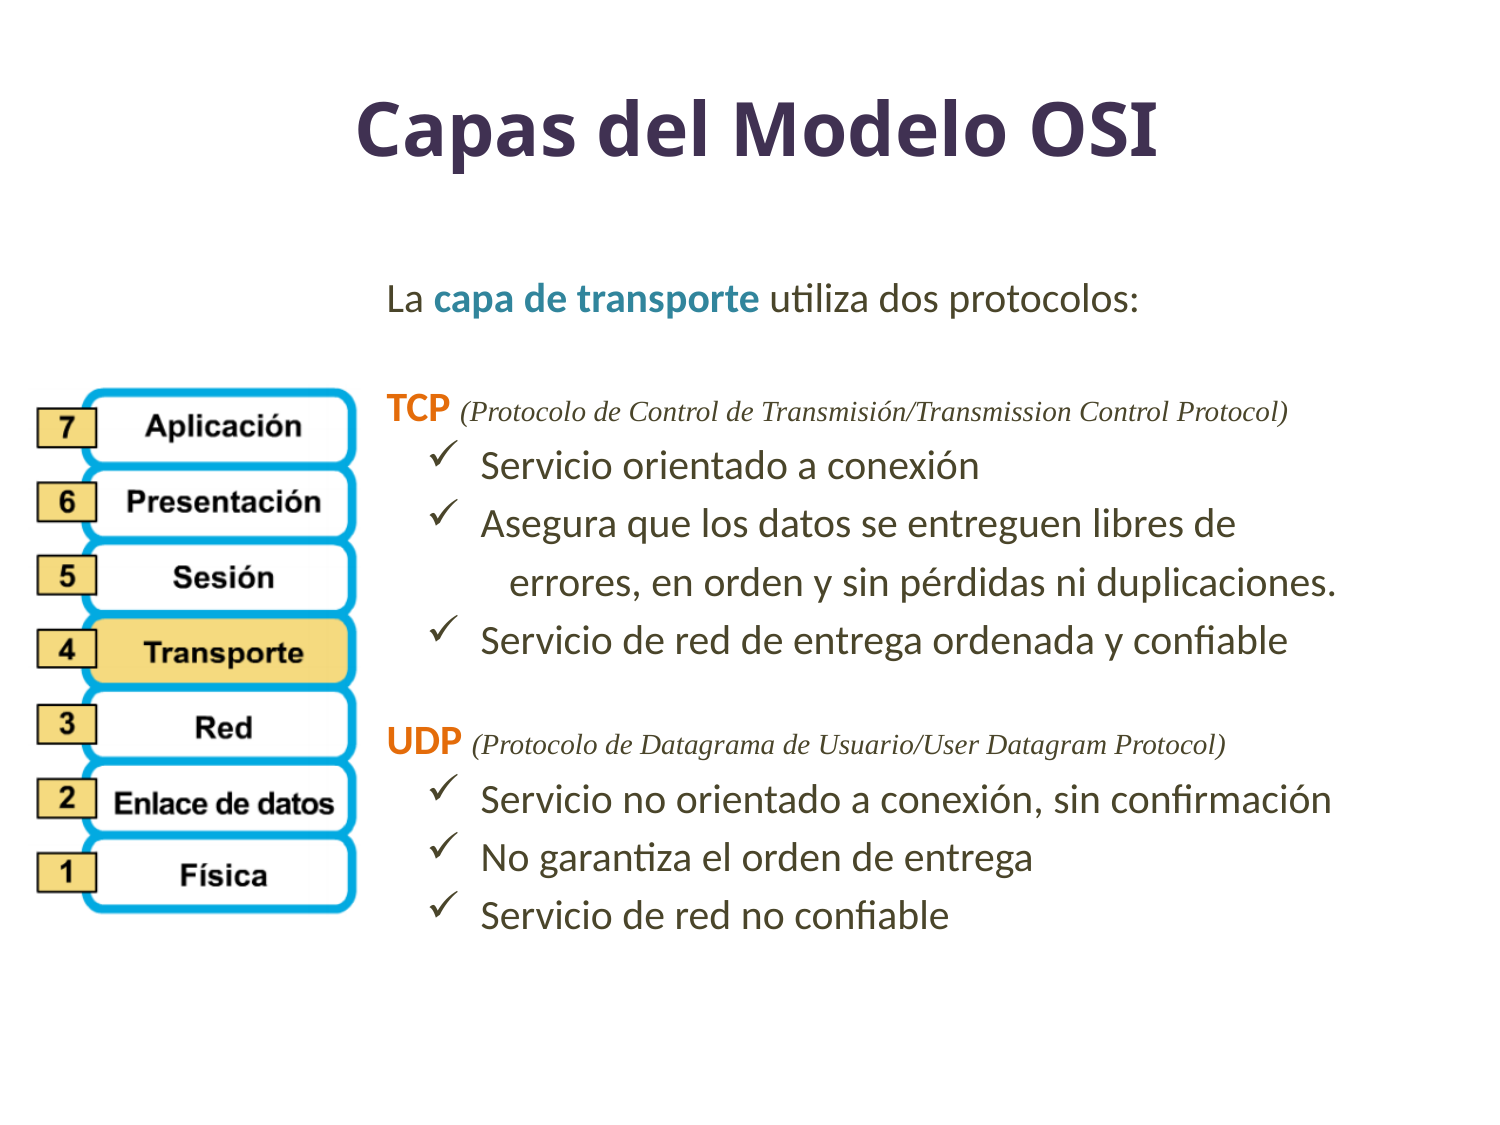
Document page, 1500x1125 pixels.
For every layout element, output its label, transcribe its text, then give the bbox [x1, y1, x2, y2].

text_box Capas del Modelo OSI [11, 32, 1483, 220]
text_box La capa de transporte utiliza dos protocolos: [371, 255, 1424, 322]
text_box TCP (Protocolo de Control de Transmisión/Transmission Control Protocol) Servicio orientado a conexión Asegura que los datos se entreguen libres de errores, en orden y sin pérdidas ni duplicaciones. Servicio de red de entrega ordenada y confiable UDP (Protocolo de Datagrama de Usuario/User Datagram Protocol) Servicio no orientado a conexión, sin confirmación No garantiza el orden de entrega Servicio de red no confiable [371, 322, 1424, 946]
picture [27, 384, 361, 918]
